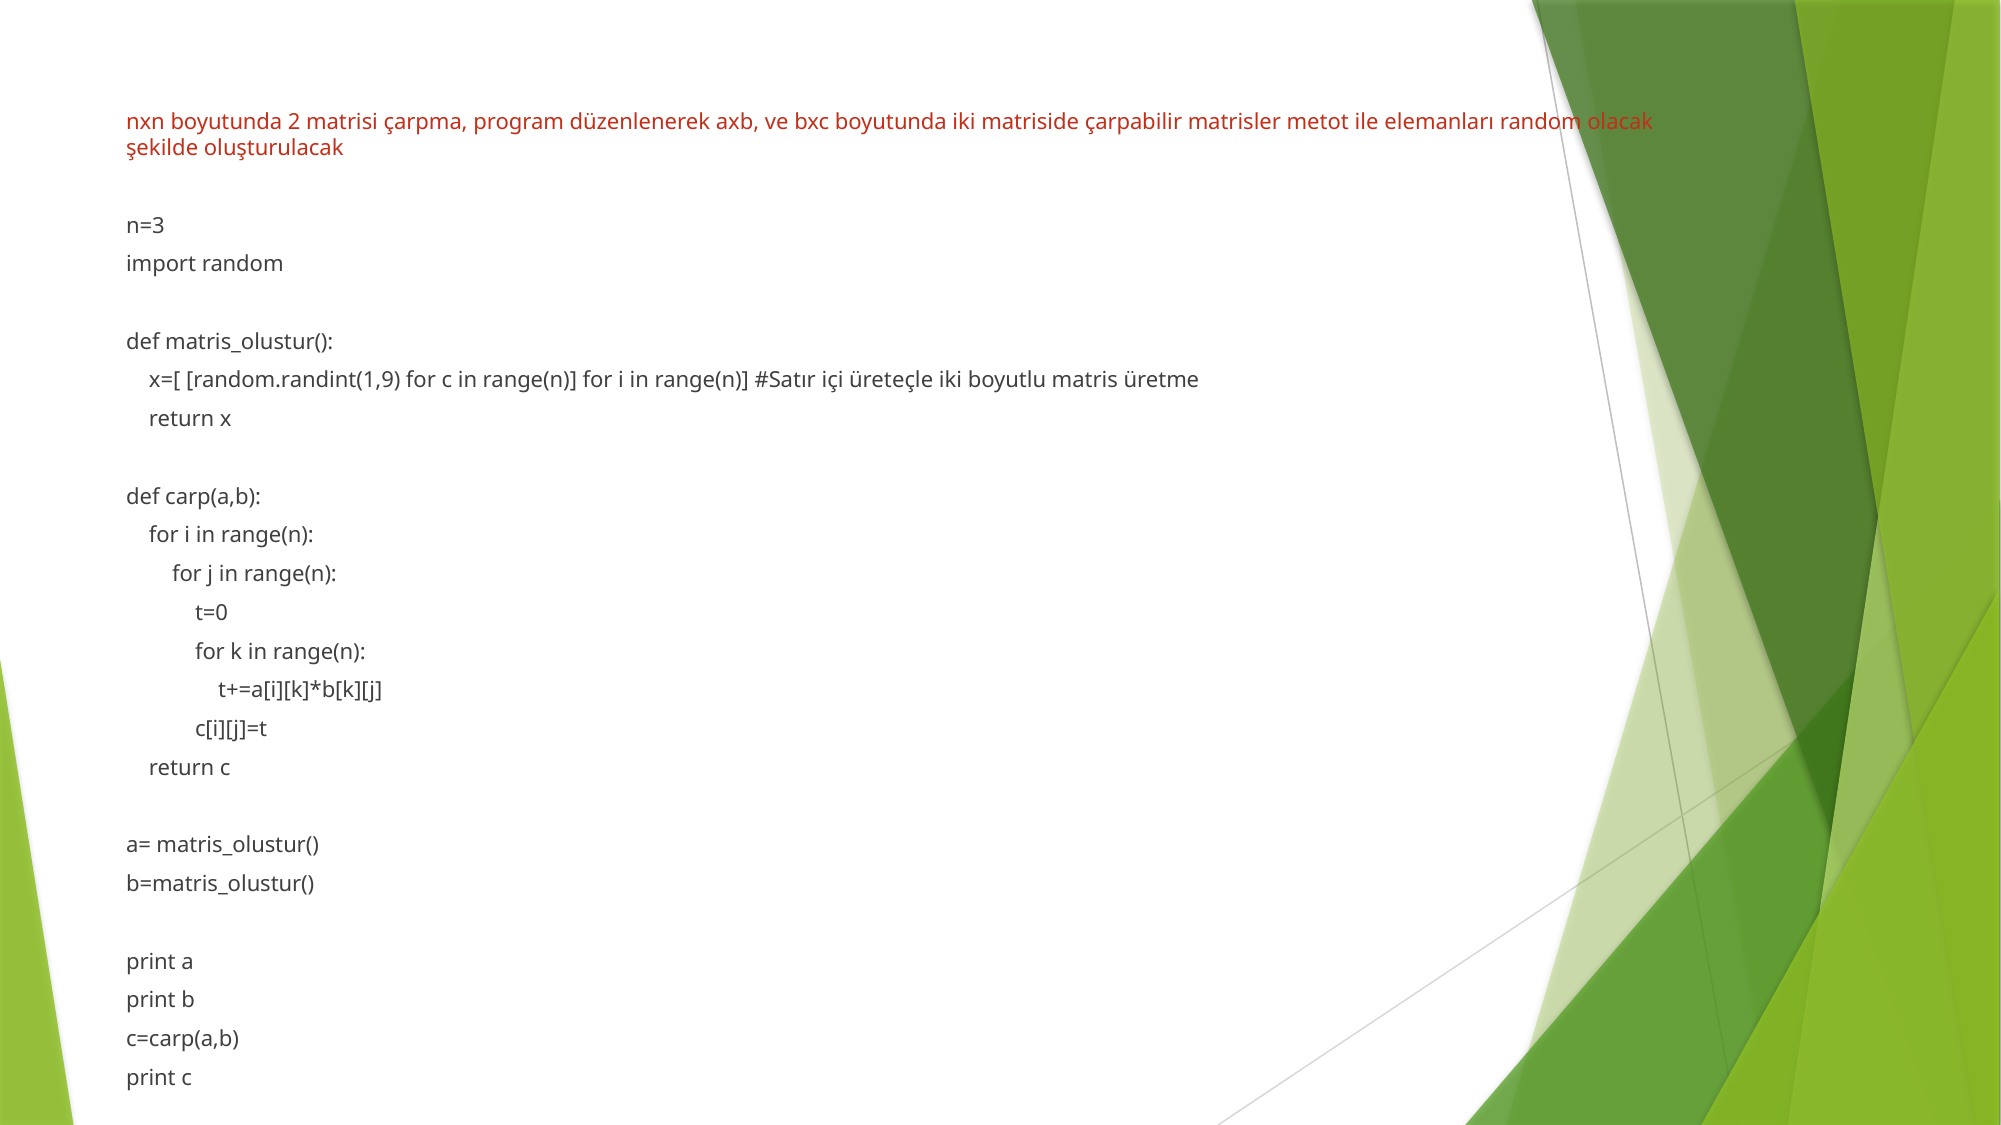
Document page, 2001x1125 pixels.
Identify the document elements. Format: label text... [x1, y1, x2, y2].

list nxn boyutunda 2 matrisi çarpma, program düzenlenerek axb, ve bxc boyutunda iki matriside çarpabilir matrisler metot ile elemanları random olacak şekilde oluşturulacak n=3 import random def matris_olustur(): x=[ [random.randint(1,9) for c in range(n)] for i in range(n)] #Satır içi üreteçle iki boyutlu matris üretme return x def carp(a,b): for i in range(n): for j in range(n): t=0 for k in range(n): t+=a[i][k]*b[k][j] c[i][j]=t return c a= matris_olustur() b=matris_olustur() print a print b c=carp(a,b) print c [111, 99, 1731, 1102]
